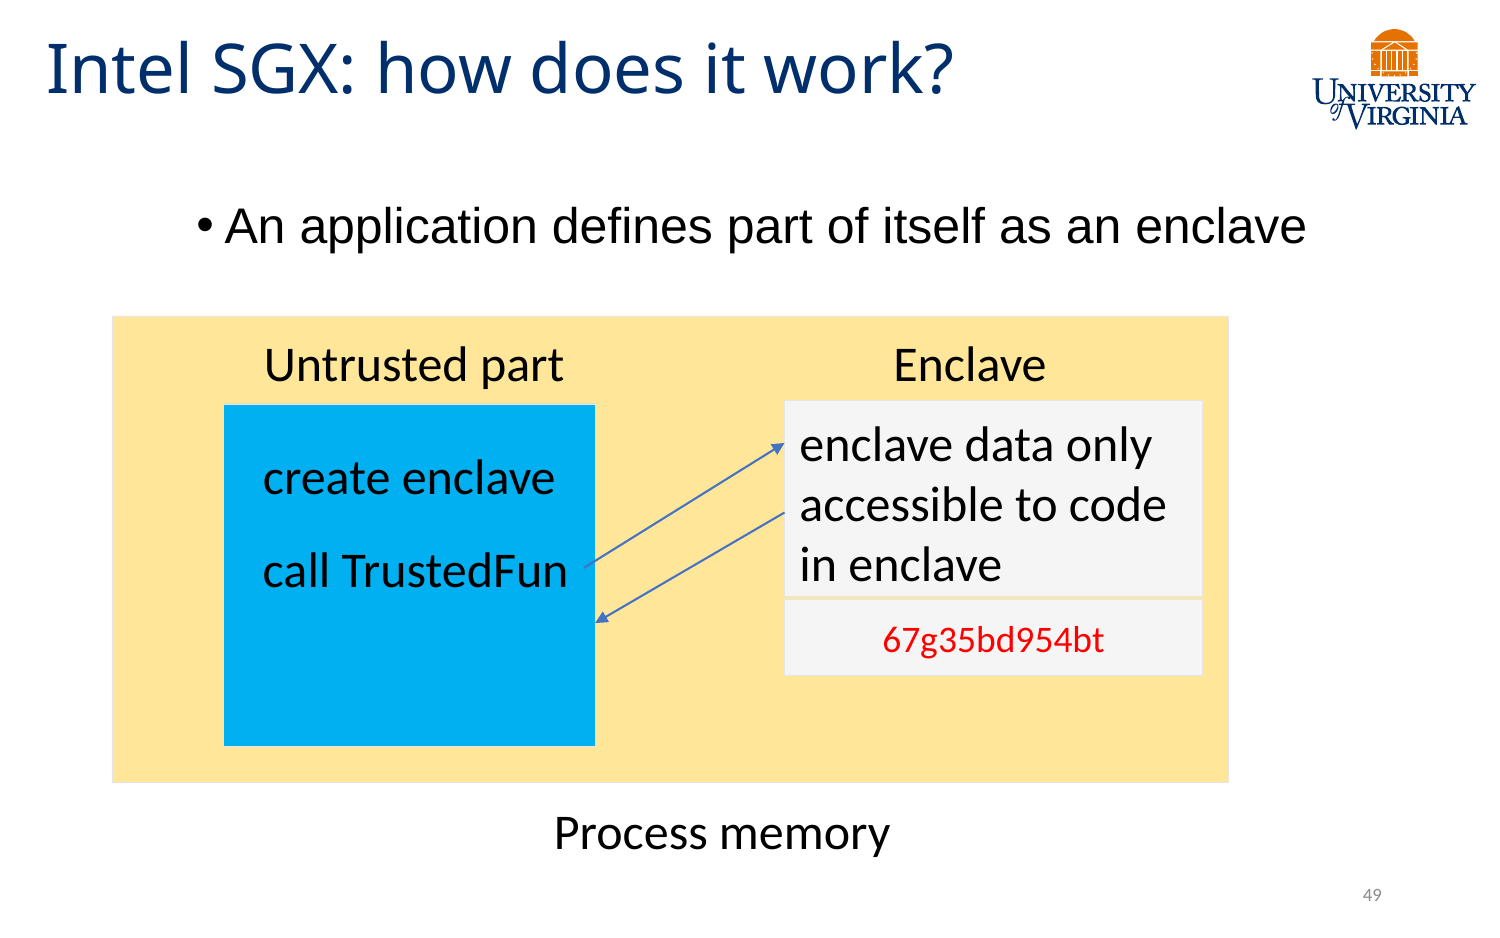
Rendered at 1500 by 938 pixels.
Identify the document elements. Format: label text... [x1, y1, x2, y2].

text_box [223, 403, 596, 747]
list An application defines part of itself as an enclave [47, 186, 1458, 274]
text_box 67g35bd954bt [784, 599, 1203, 676]
slide_number 49 [1059, 868, 1397, 919]
text_box Intel SGX: how does it work? [30, 6, 1310, 137]
text_box create enclave [248, 436, 571, 512]
text_box call TrustedFun [248, 530, 584, 606]
text_box enclave data only accessible to code in enclave [784, 403, 1243, 599]
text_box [595, 512, 785, 624]
text_box Untrusted part [249, 324, 580, 400]
text_box [111, 315, 1229, 783]
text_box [585, 442, 785, 569]
text_box Process memory [539, 792, 906, 867]
text_box Enclave [878, 324, 1062, 400]
